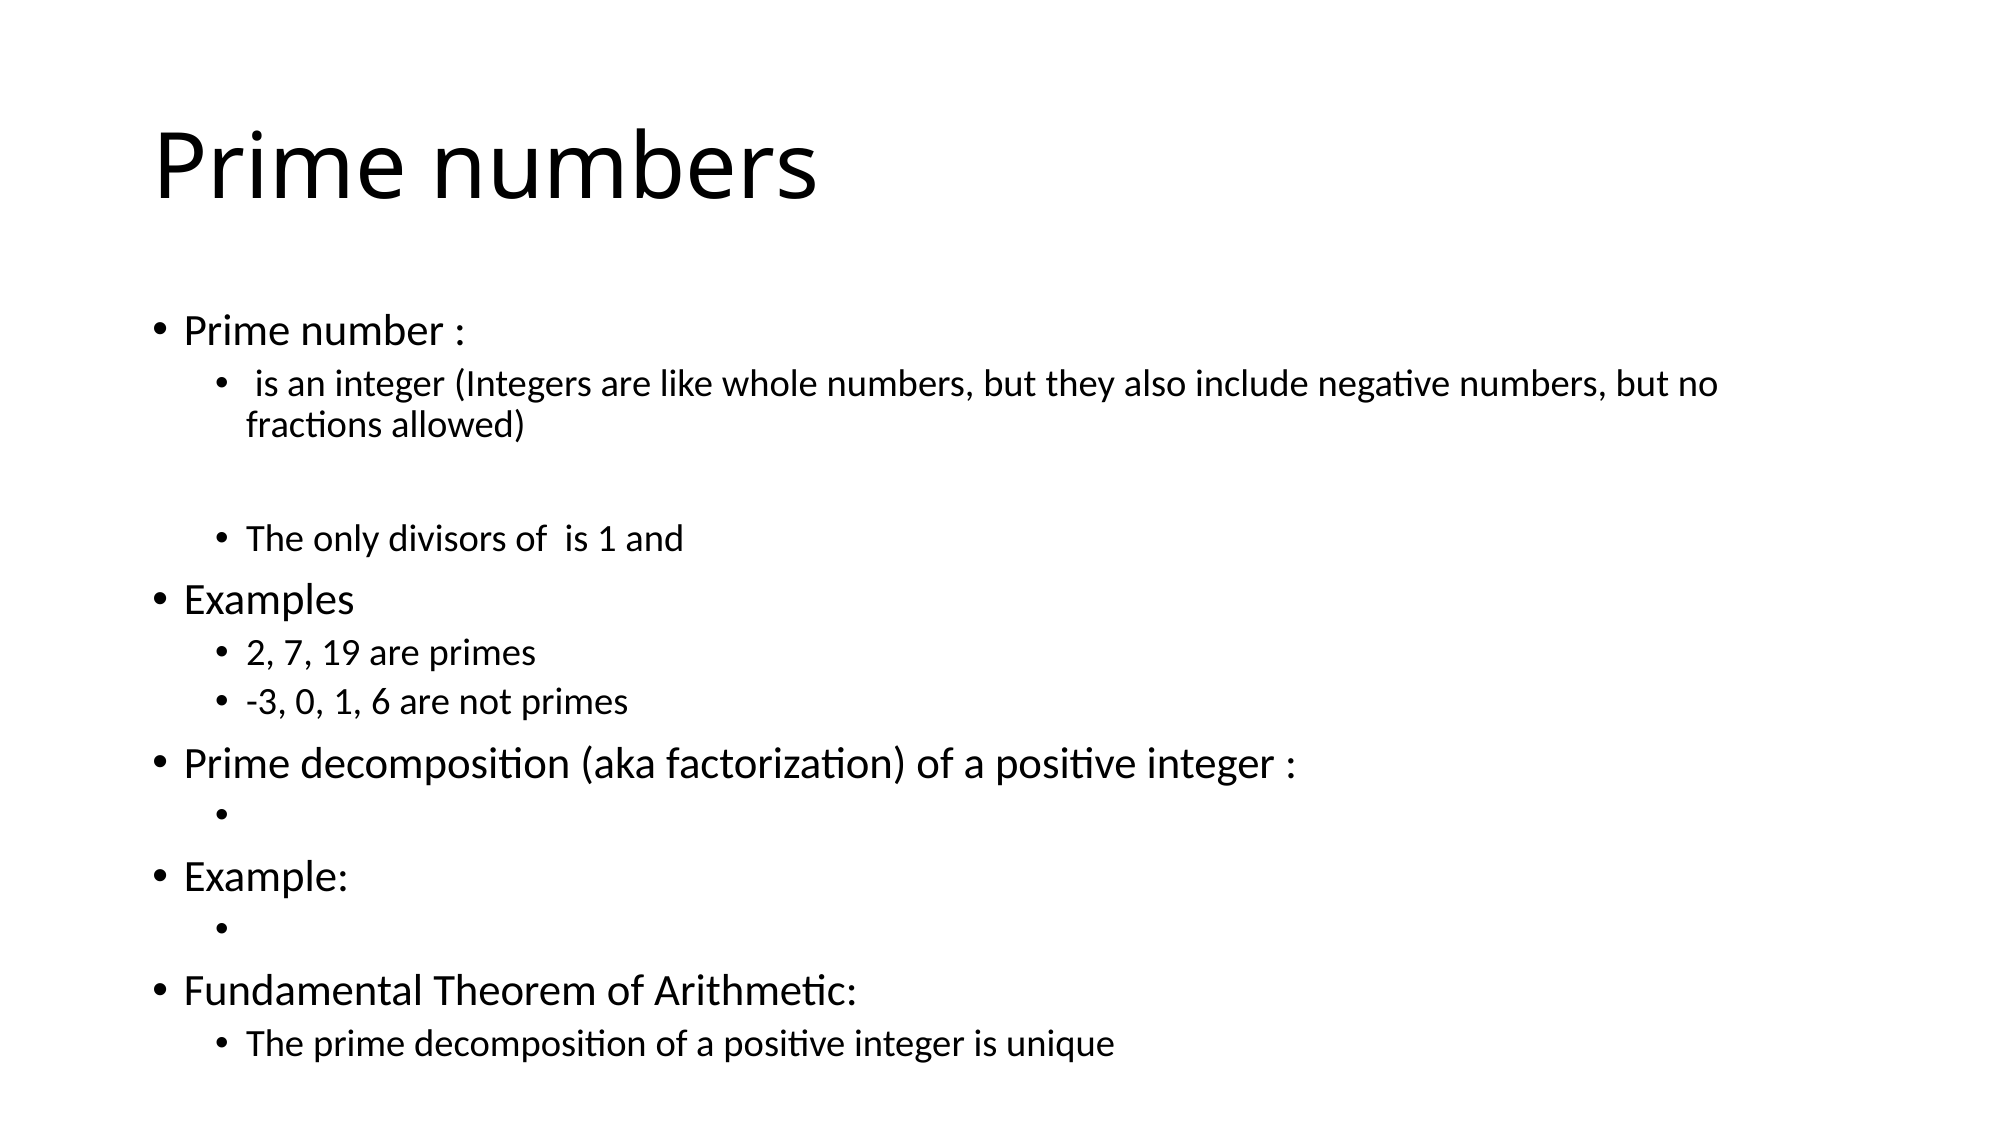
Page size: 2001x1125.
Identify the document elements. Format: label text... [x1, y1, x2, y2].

title Prime numbers [137, 59, 1863, 278]
